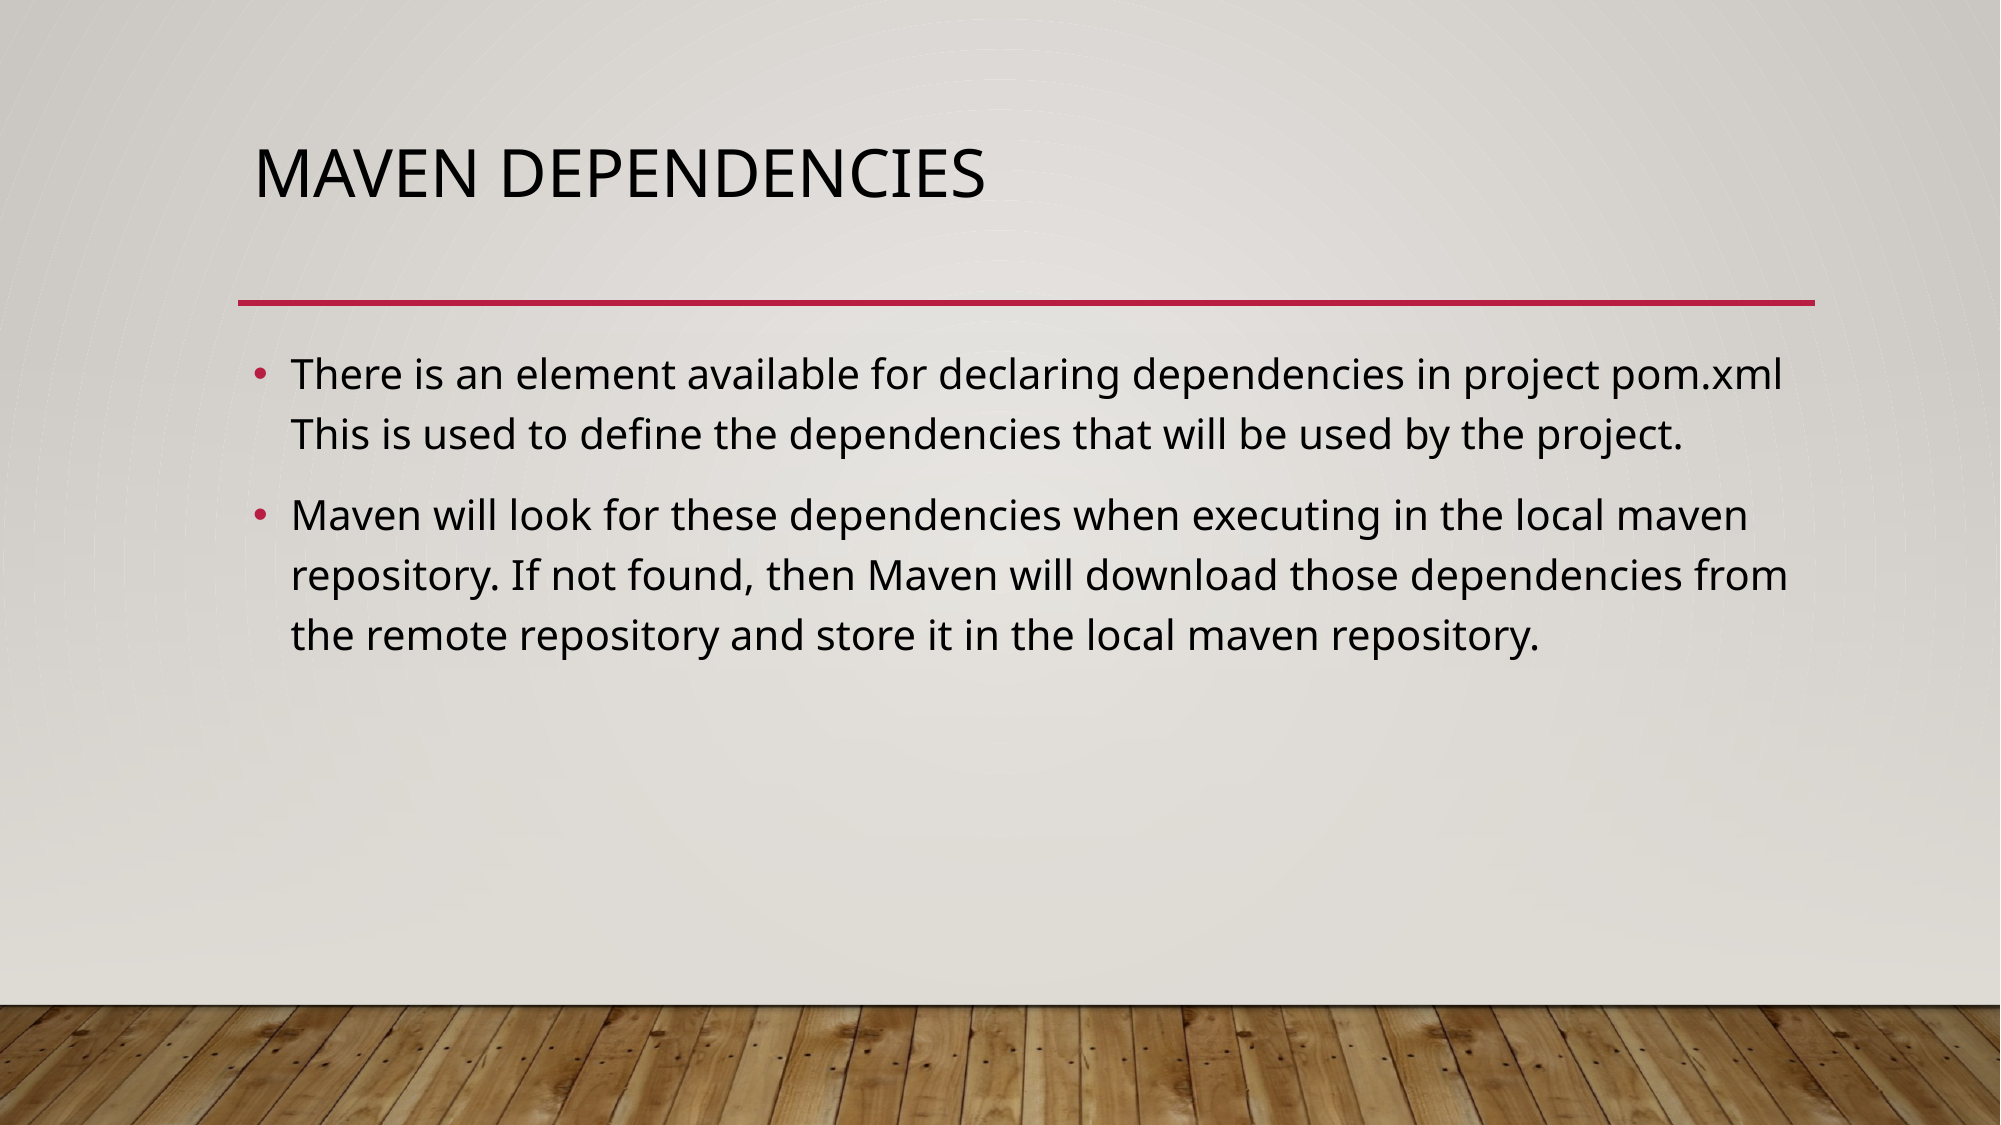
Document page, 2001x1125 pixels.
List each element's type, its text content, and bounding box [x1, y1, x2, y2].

picture [0, 1005, 2000, 1125]
list There is an element available for declaring dependencies in project pom.xml This is used to define the dependencies that will be used by the project. Maven will look for these dependencies when executing in the local maven repository. If not found, then Maven will download those dependencies from the remote repository and store it in the local maven repository. [238, 330, 1814, 897]
title Maven Dependencies [238, 131, 1814, 305]
